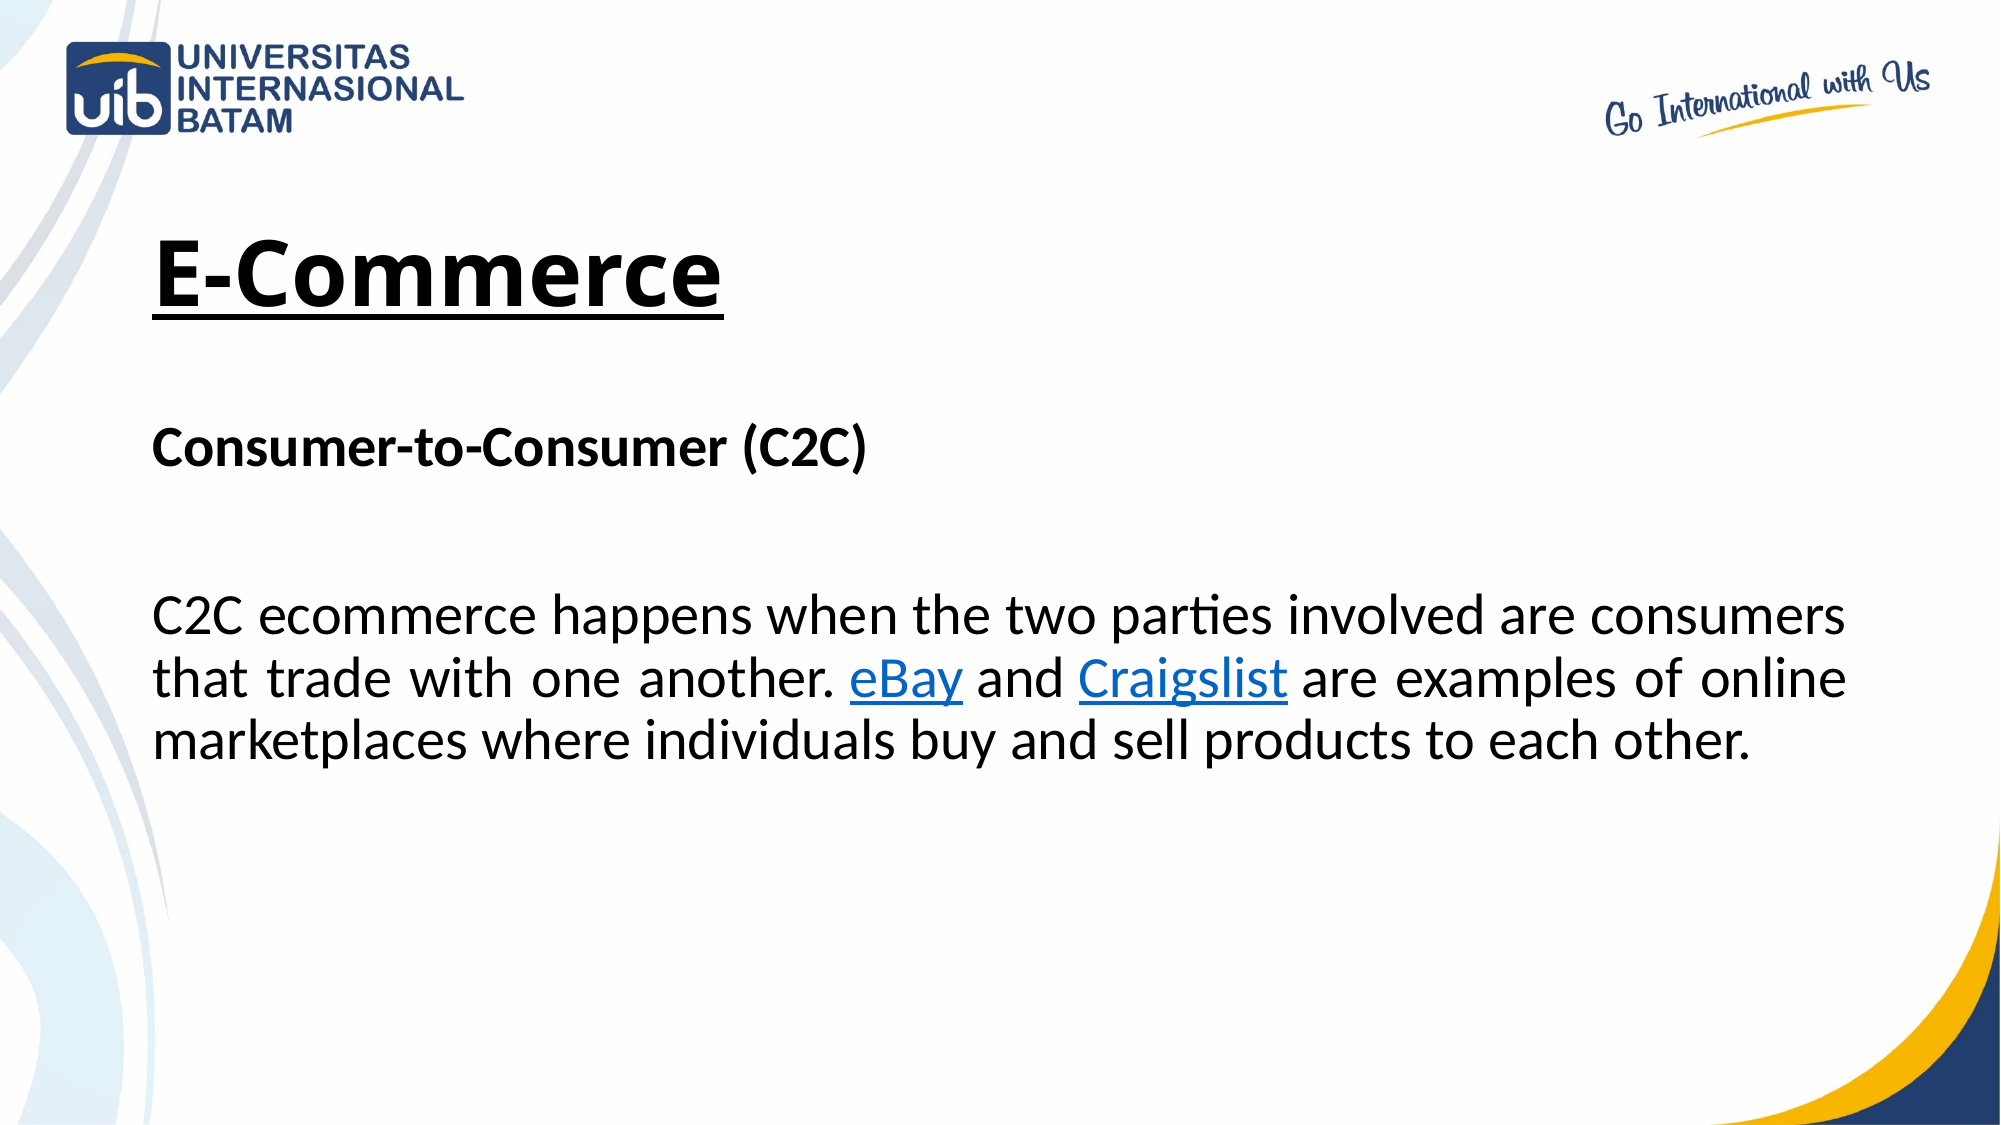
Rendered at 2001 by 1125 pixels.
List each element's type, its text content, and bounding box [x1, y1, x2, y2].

list Consumer-to-Consumer (C2C) C2C ecommerce happens when the two parties involved are consumers that trade with one another. eBay and Craigslist are examples of online marketplaces where individuals buy and sell products to each other. [137, 408, 1863, 1056]
title E-Commerce [137, 168, 1863, 386]
picture [0, 0, 2000, 1125]
